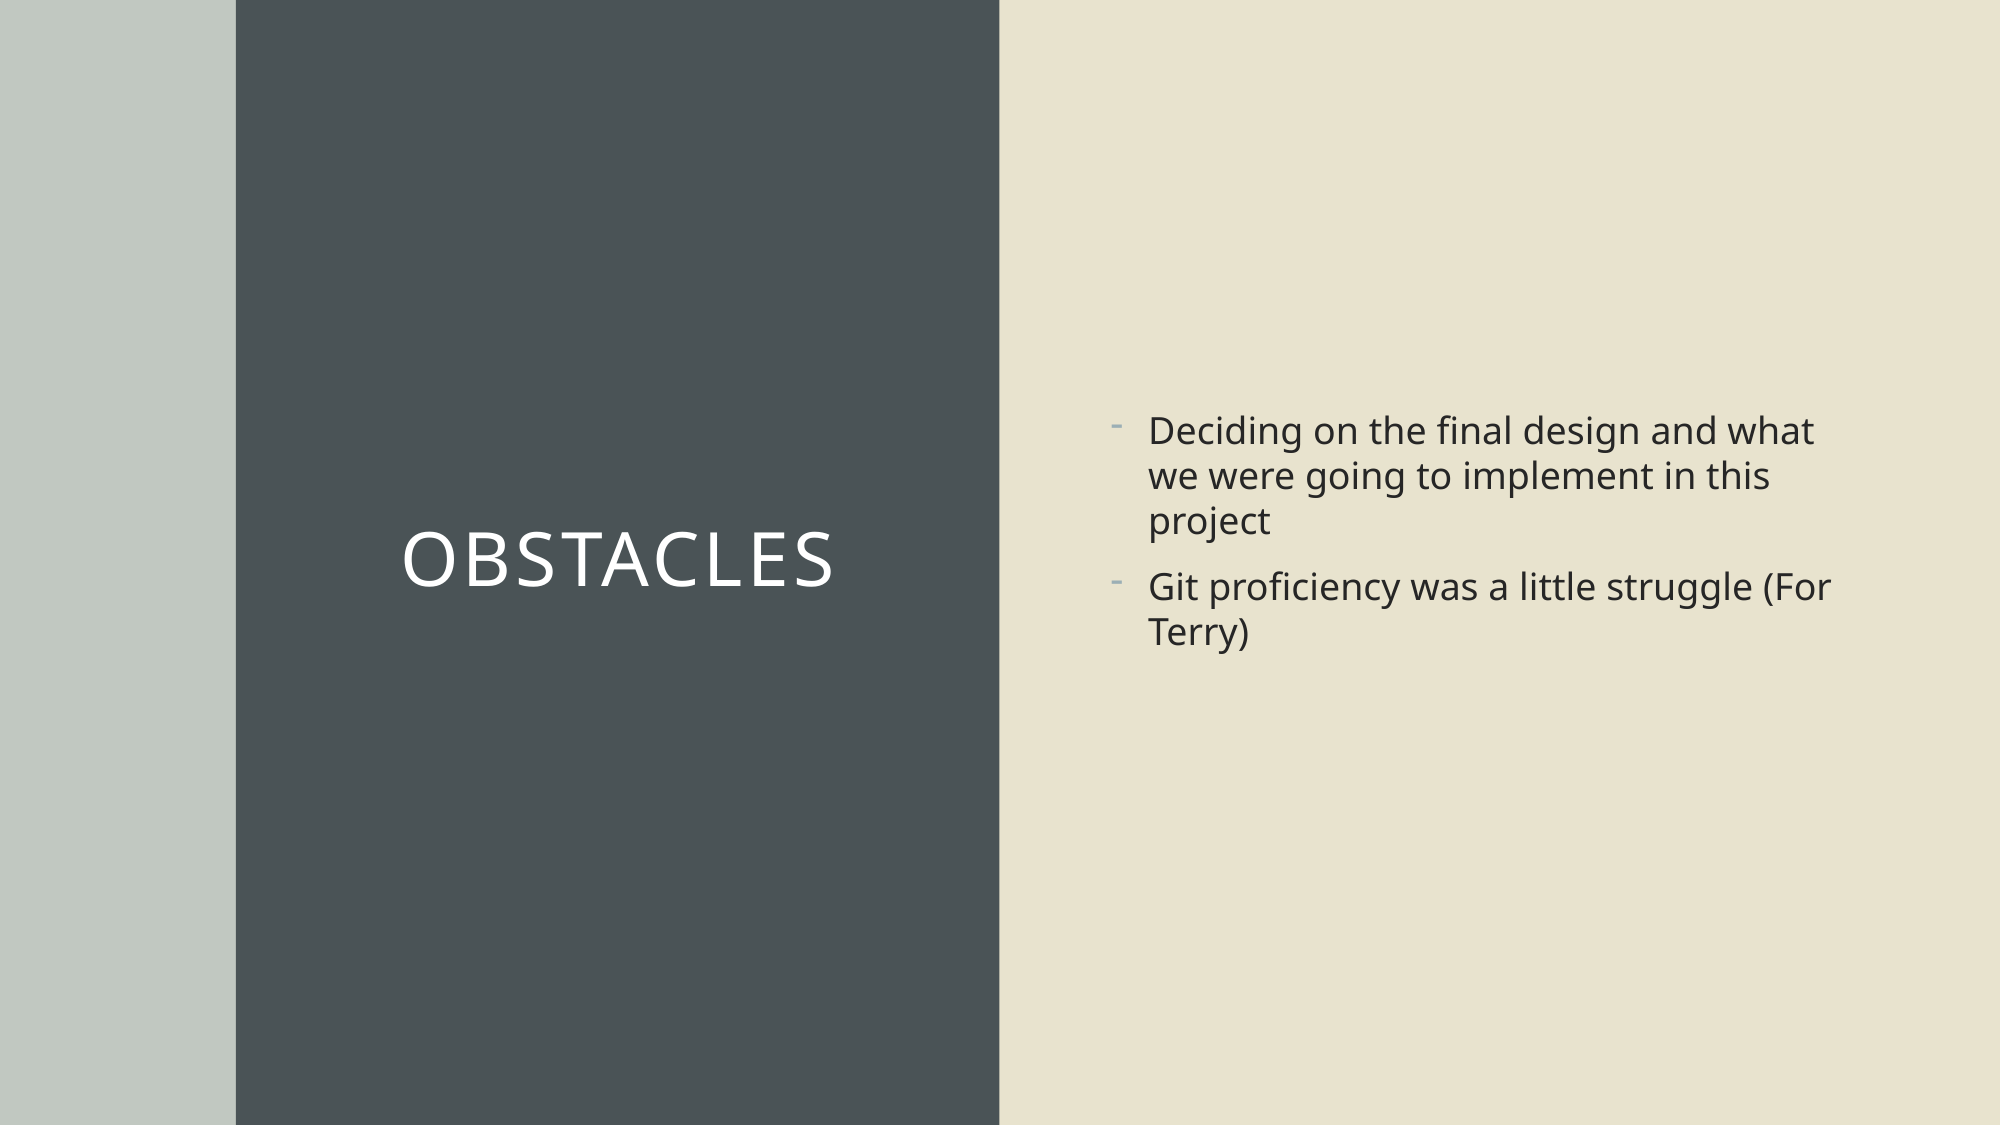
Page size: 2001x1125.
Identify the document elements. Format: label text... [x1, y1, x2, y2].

text_box [0, 0, 235, 1125]
list Deciding on the final design and what we were going to implement in this project Git proficiency was a little struggle (For Terry) [1095, 173, 1861, 952]
title Obstacles [317, 171, 918, 954]
text_box [235, 0, 1000, 1125]
